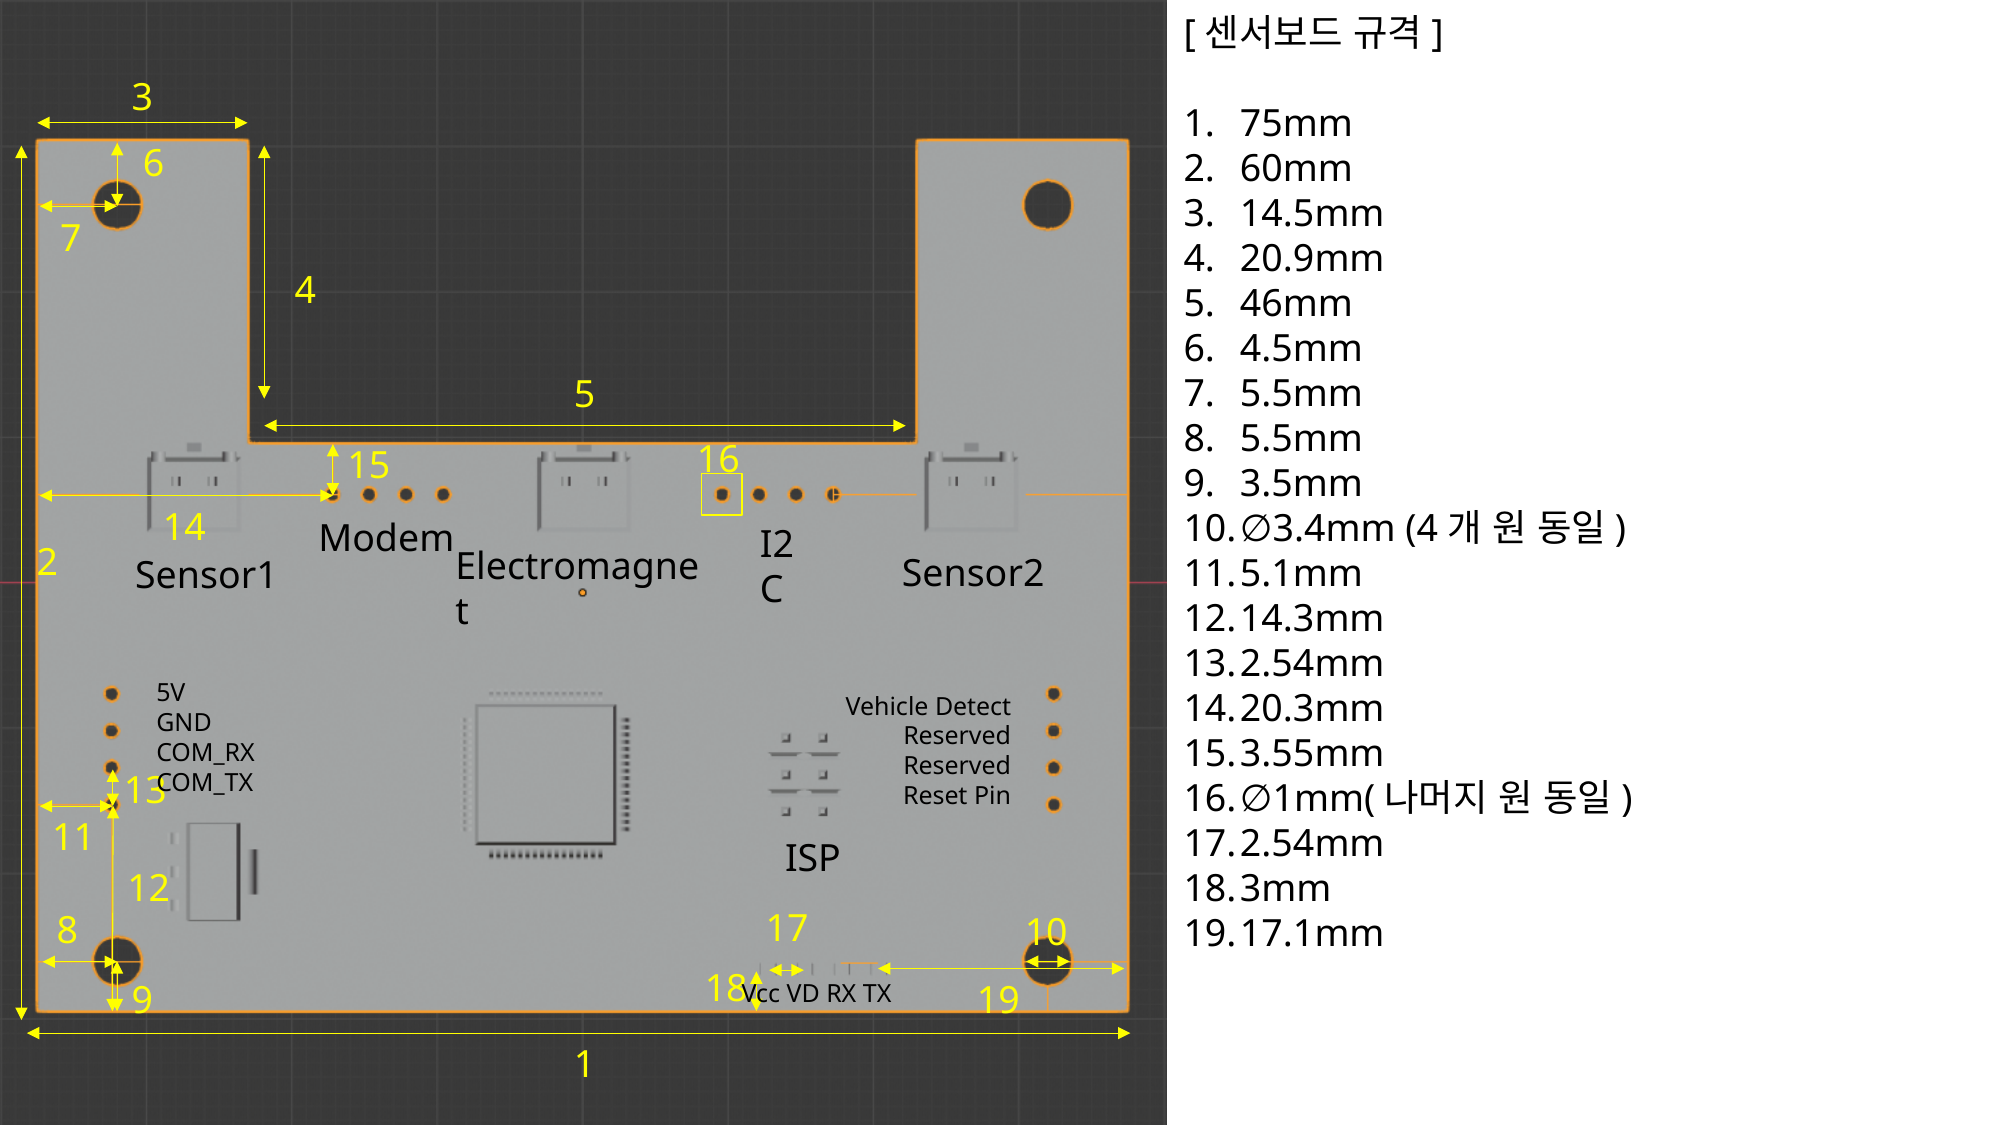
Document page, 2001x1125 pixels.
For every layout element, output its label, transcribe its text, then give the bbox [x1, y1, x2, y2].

text_box [센서보드 규격] 75mm 60mm 14.5mm 20.9mm 46mm 4.5mm 5.5mm 5.5mm 3.5mm ∅3.4mm (4개 원 동일) 5.1mm 14.3mm 2.54mm 20.3mm 3.55mm ∅1mm(나머지 원 동일) 2.54mm 3mm 17.1mm [1168, 2, 1765, 962]
picture [0, 0, 1167, 1125]
